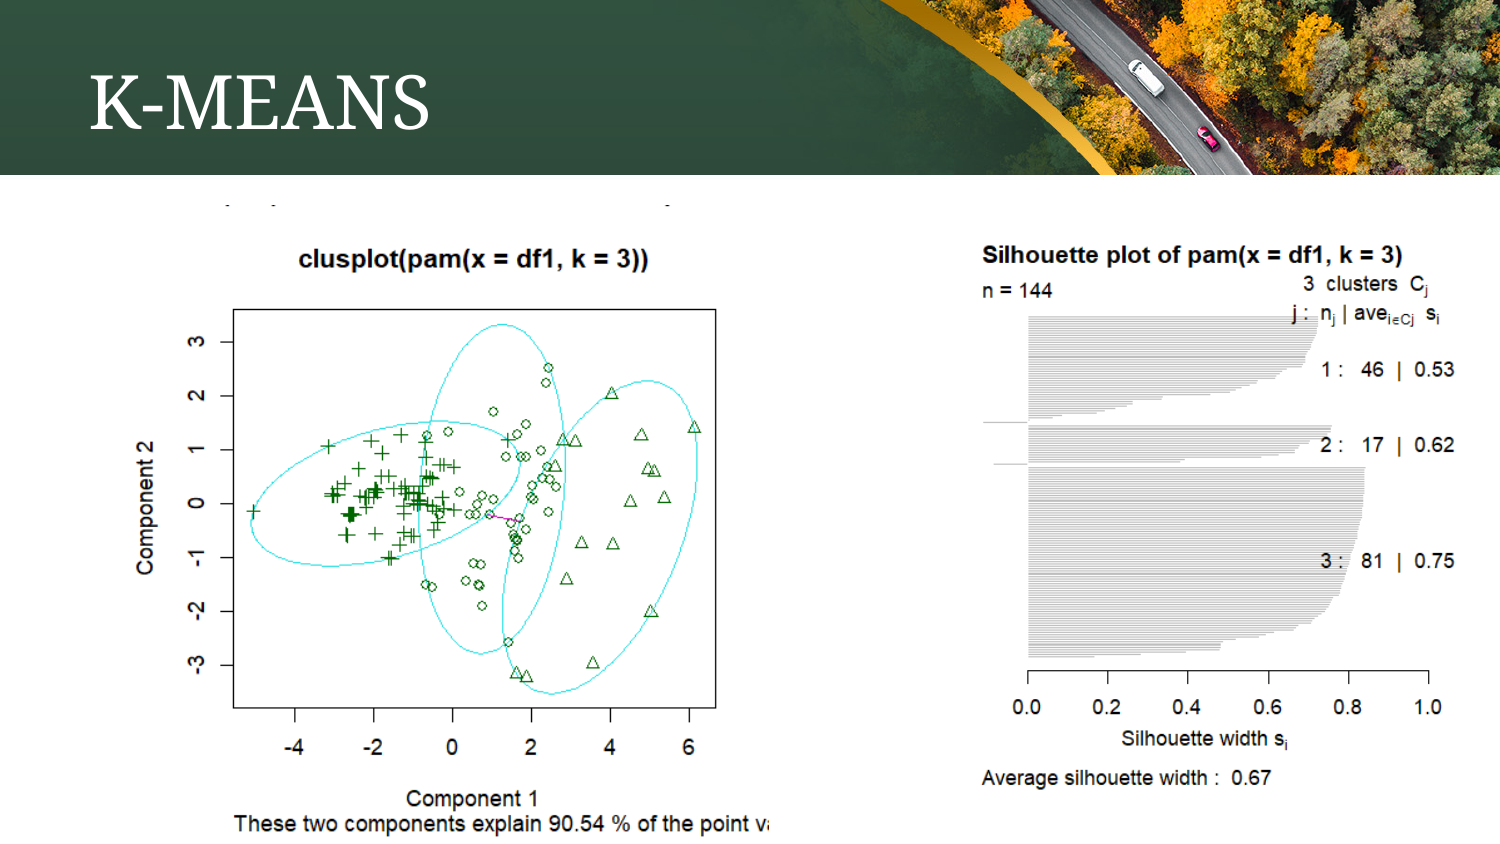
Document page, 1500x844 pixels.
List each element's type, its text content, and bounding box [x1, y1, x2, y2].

title K-MEANS [73, 36, 1429, 162]
picture [0, 0, 1500, 844]
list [885, 205, 1478, 792]
